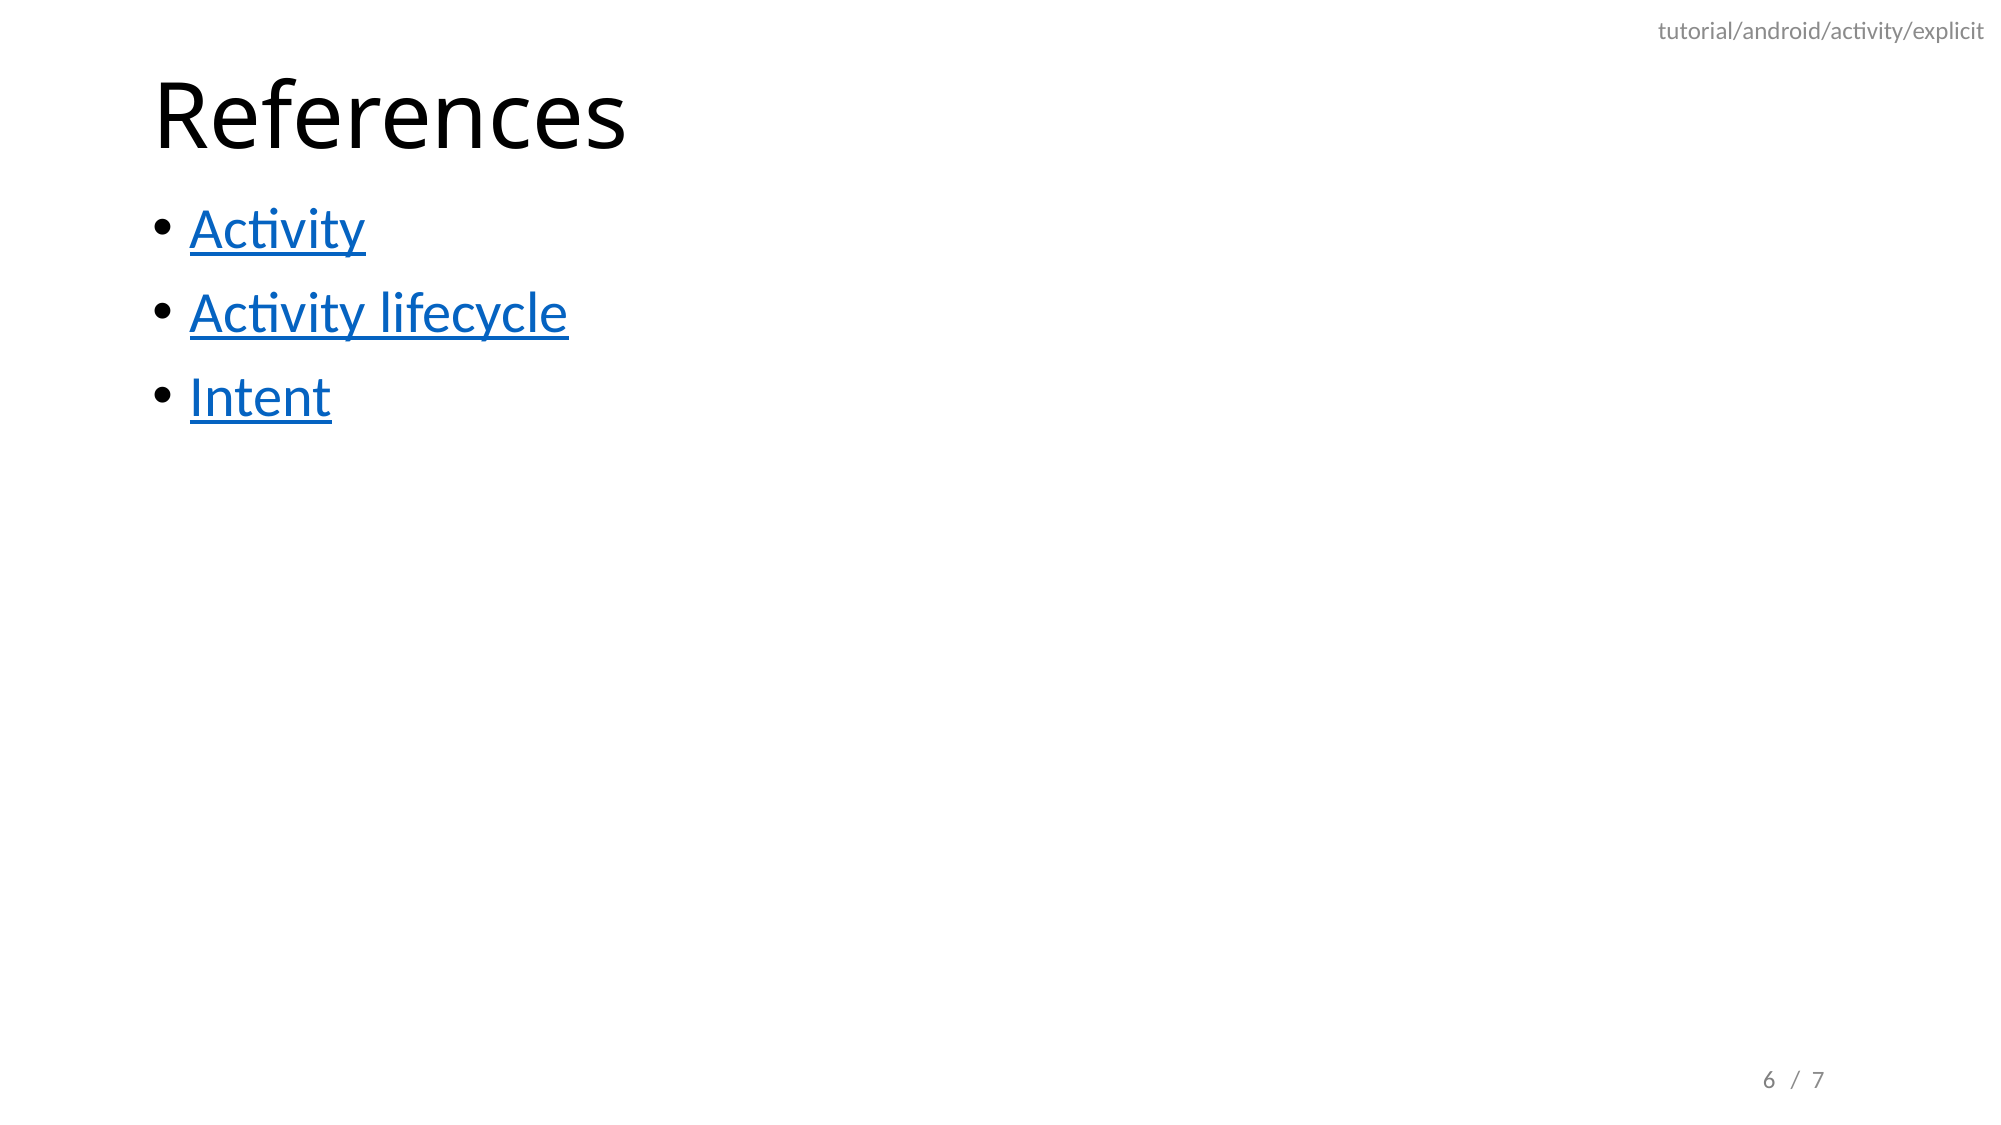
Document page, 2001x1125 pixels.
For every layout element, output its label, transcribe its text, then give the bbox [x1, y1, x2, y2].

slide_number 6 [1721, 1048, 1791, 1109]
title References [137, 59, 1863, 178]
list Activity Activity lifecycle Intent [137, 190, 1863, 1014]
footer / 7 [1791, 1048, 1863, 1109]
slide_number tutorial/android/activity/explicit [1248, 0, 2000, 60]
